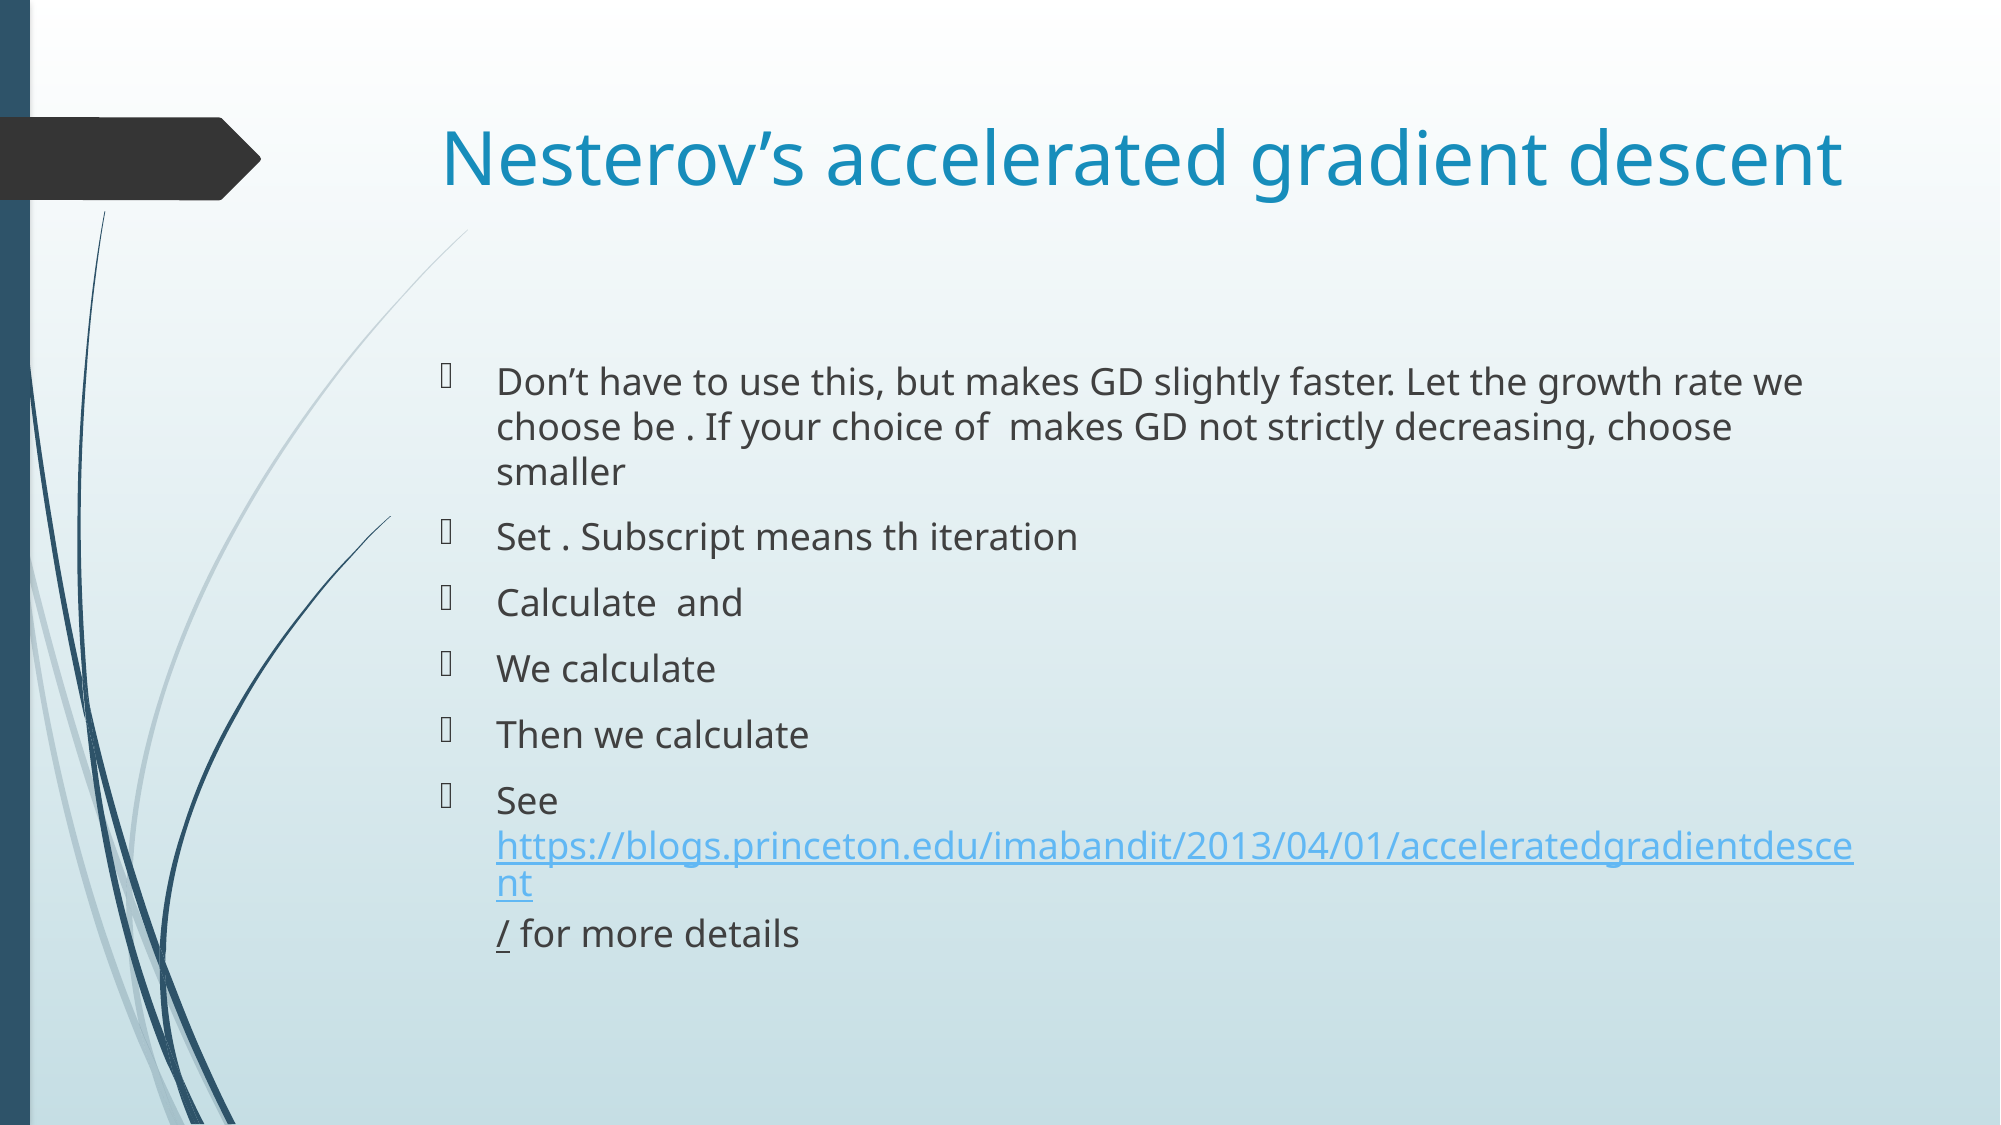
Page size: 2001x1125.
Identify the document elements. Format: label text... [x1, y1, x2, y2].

title Nesterov’s accelerated gradient descent [425, 102, 1888, 313]
